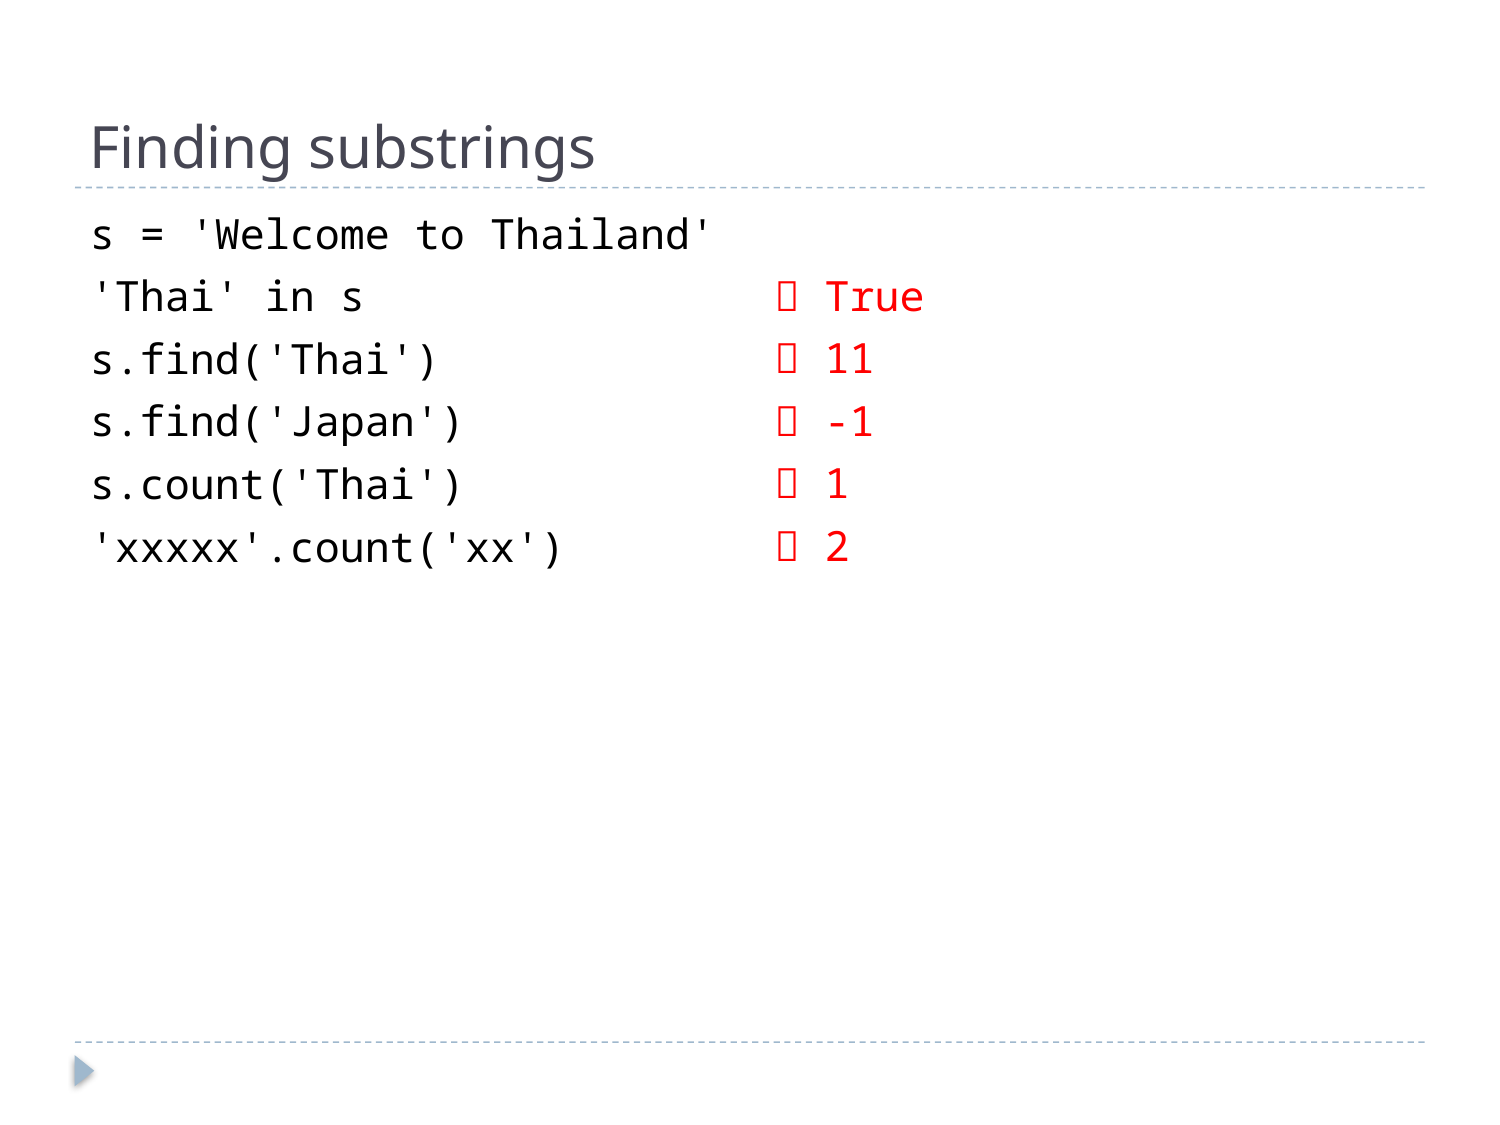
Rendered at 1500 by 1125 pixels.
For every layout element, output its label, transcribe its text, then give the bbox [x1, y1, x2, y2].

title Finding substrings [75, 37, 1425, 188]
list s = 'Welcome to Thailand' 'Thai' in s s.find('Thai') s.find('Japan') s.count('Thai') 'xxxxx'.count('xx') [75, 200, 738, 1010]
list  True  11  -1  1  2 [759, 199, 1423, 1010]
